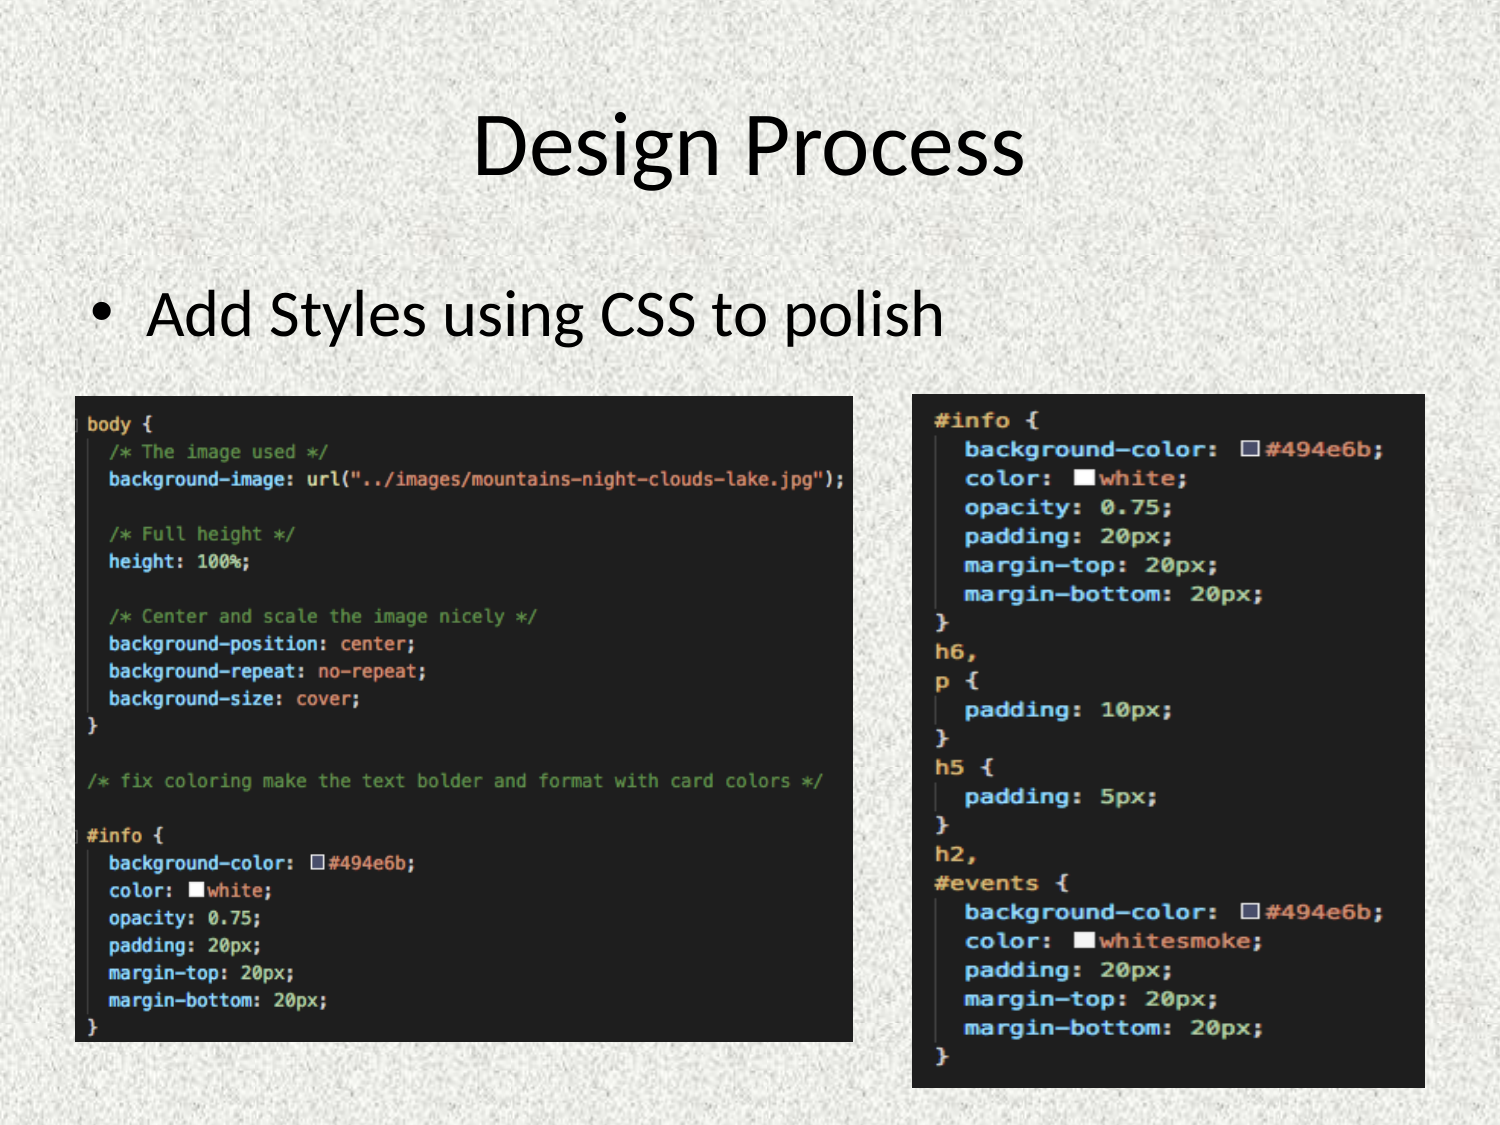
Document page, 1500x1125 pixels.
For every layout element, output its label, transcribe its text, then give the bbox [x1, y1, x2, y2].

picture [0, 0, 1500, 1125]
list Add Styles using CSS to polish [75, 262, 1425, 1005]
title Design Process [75, 45, 1425, 233]
